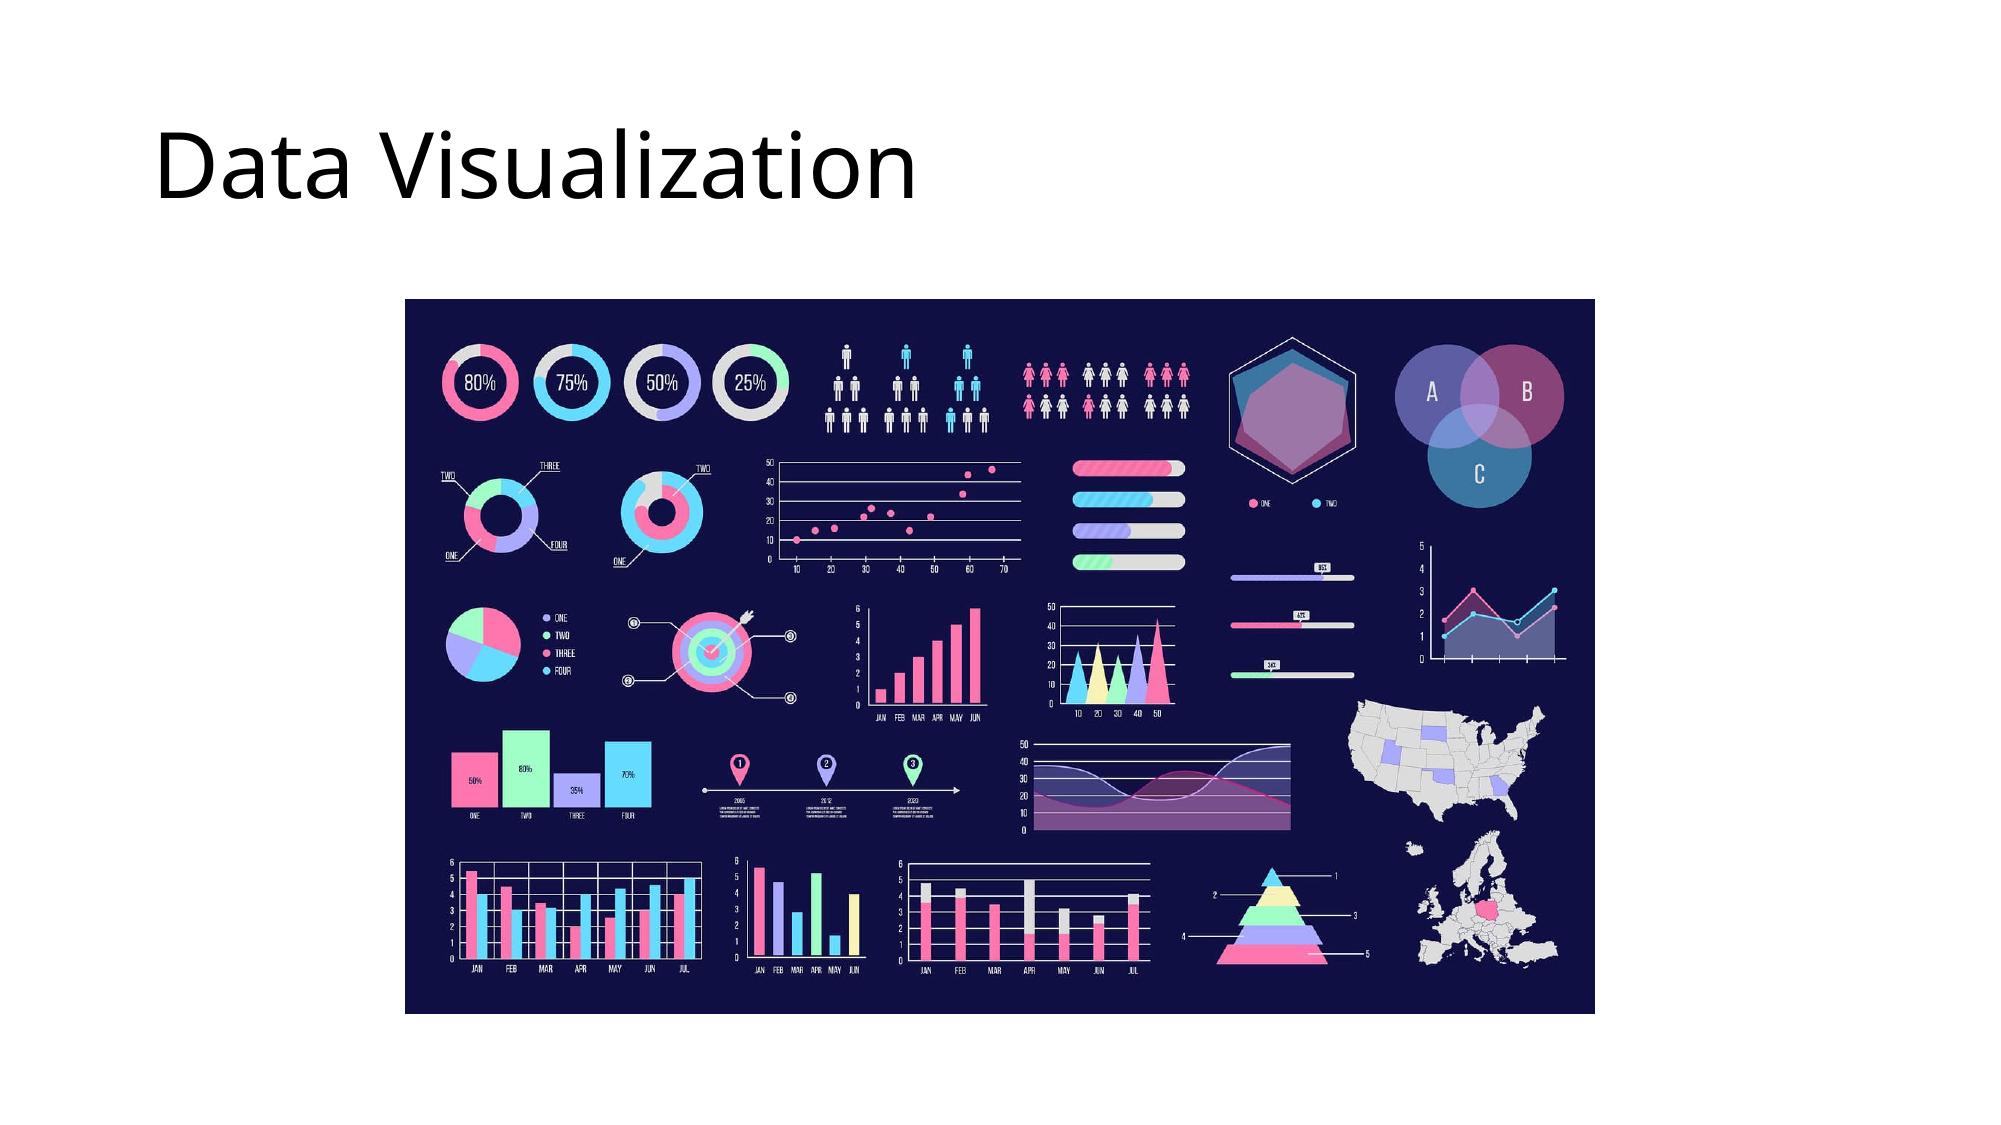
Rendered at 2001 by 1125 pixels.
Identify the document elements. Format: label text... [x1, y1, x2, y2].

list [405, 299, 1595, 1014]
title Data Visualization [137, 59, 1863, 278]
